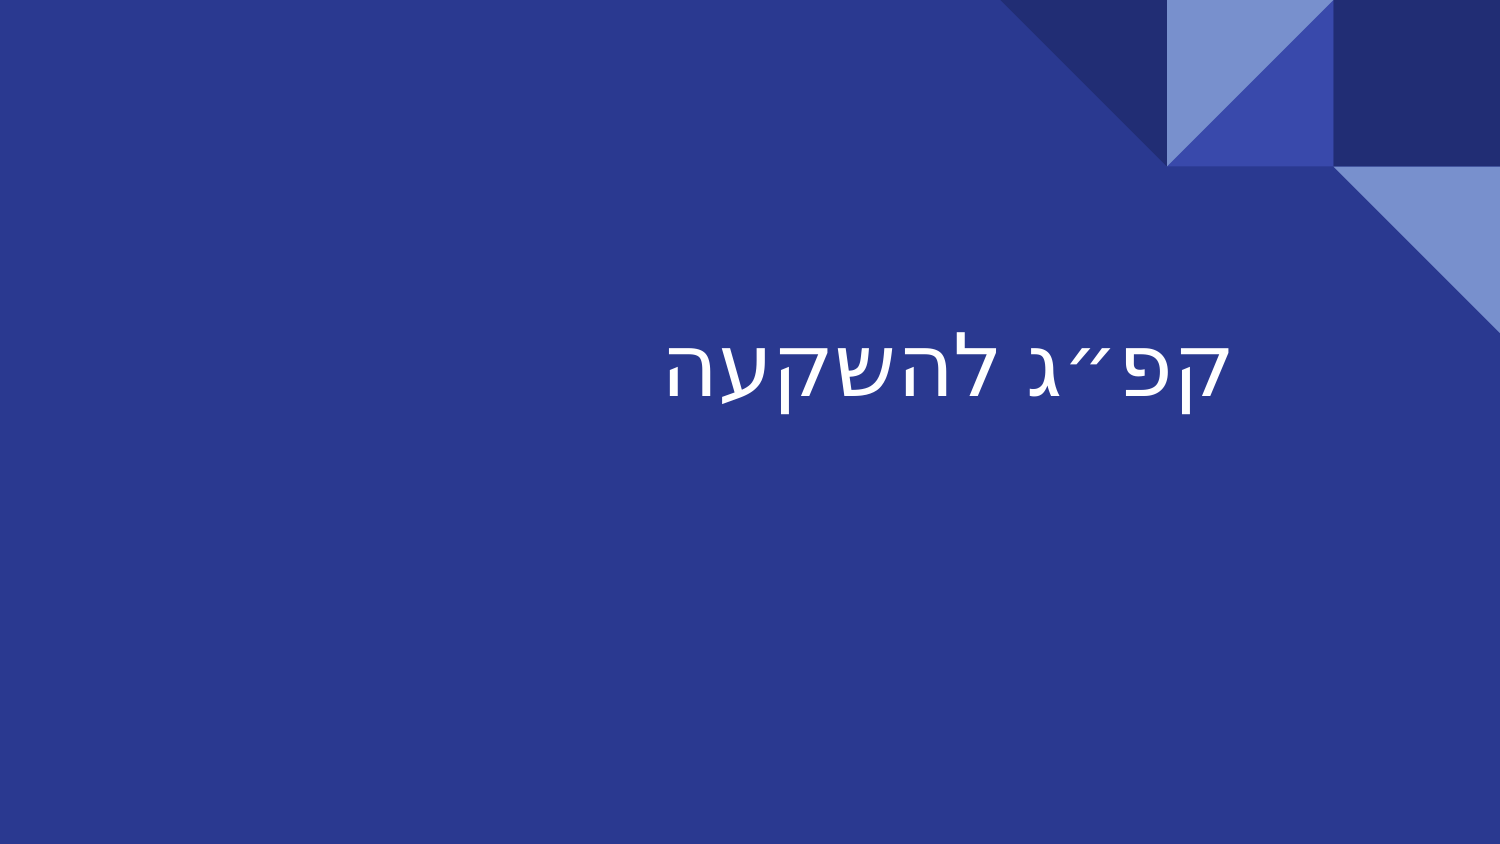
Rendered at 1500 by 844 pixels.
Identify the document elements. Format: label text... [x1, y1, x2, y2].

title קפ״ג להשקעה [98, 291, 1251, 429]
